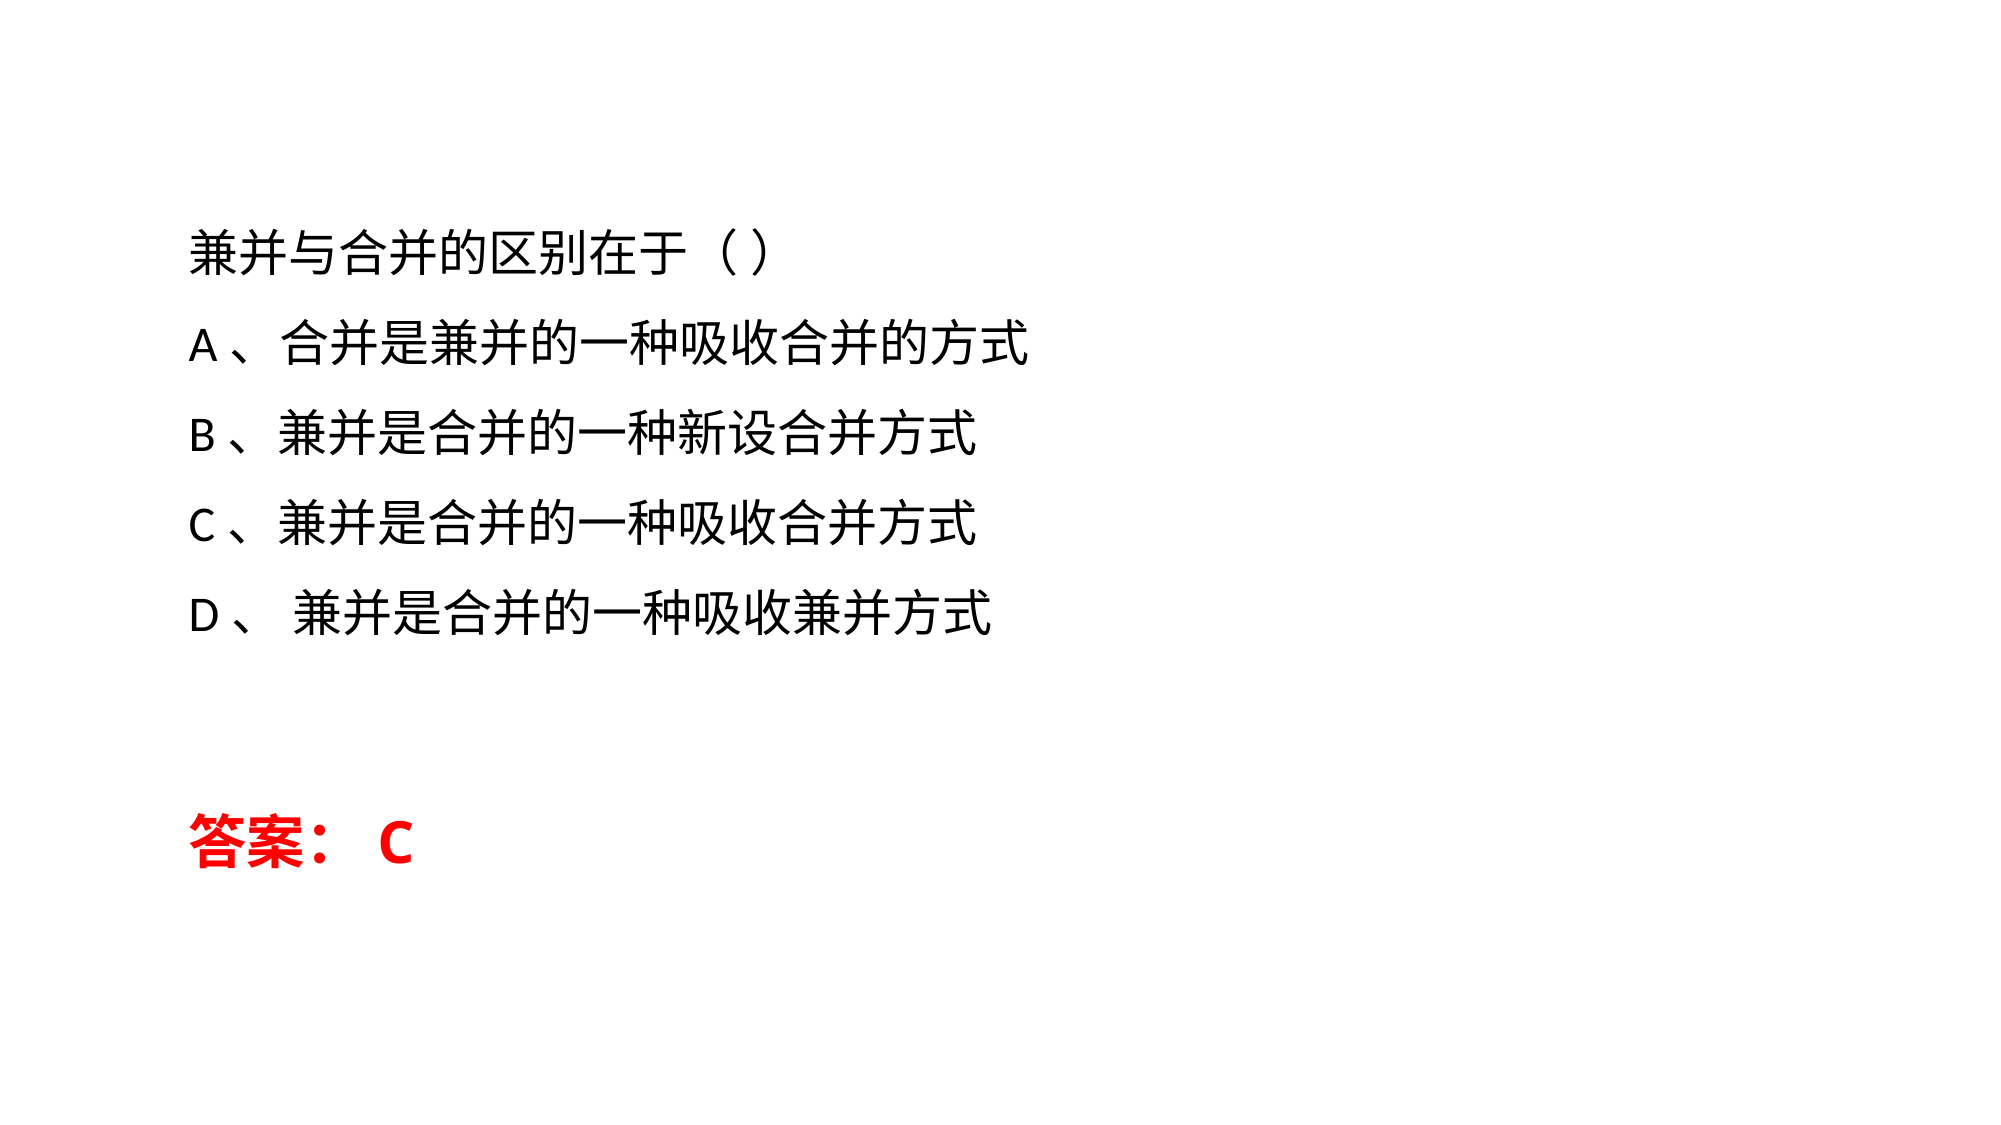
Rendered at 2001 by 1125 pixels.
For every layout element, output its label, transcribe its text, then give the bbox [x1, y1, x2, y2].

text_box 答案：C [173, 798, 642, 883]
text_box 兼并与合并的区别在于（ ） A、合并是兼并的一种吸收合并的方式 B、兼并是合并的一种新设合并方式 C、兼并是合并的一种吸收合并方式 D、 兼并是合并的一种吸收兼并方式 [173, 183, 1935, 739]
